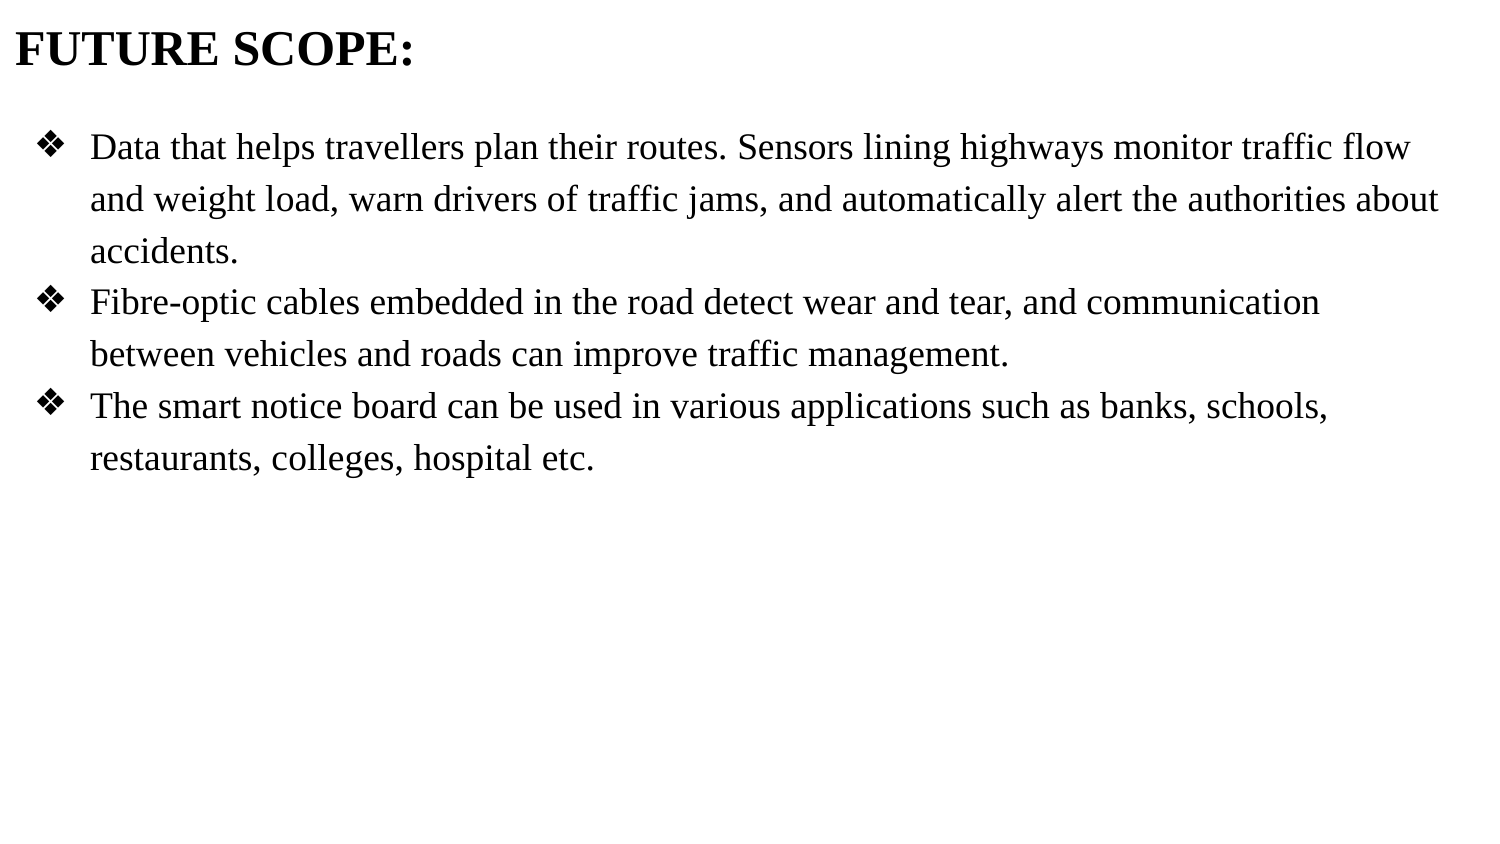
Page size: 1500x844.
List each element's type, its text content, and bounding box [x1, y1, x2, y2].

text_box FUTURE SCOPE: [0, 0, 1032, 90]
text_box Data that helps travellers plan their routes. Sensors lining highways monitor traffic flow and weight load, warn drivers of traffic jams, and automatically alert the authorities about accidents. Fibre-optic cables embedded in the road detect wear and tear, and communication between vehicles and roads can improve traffic management. The smart notice board can be used in various applications such as banks, schools, restaurants, colleges, hospital etc. [0, 100, 1469, 493]
